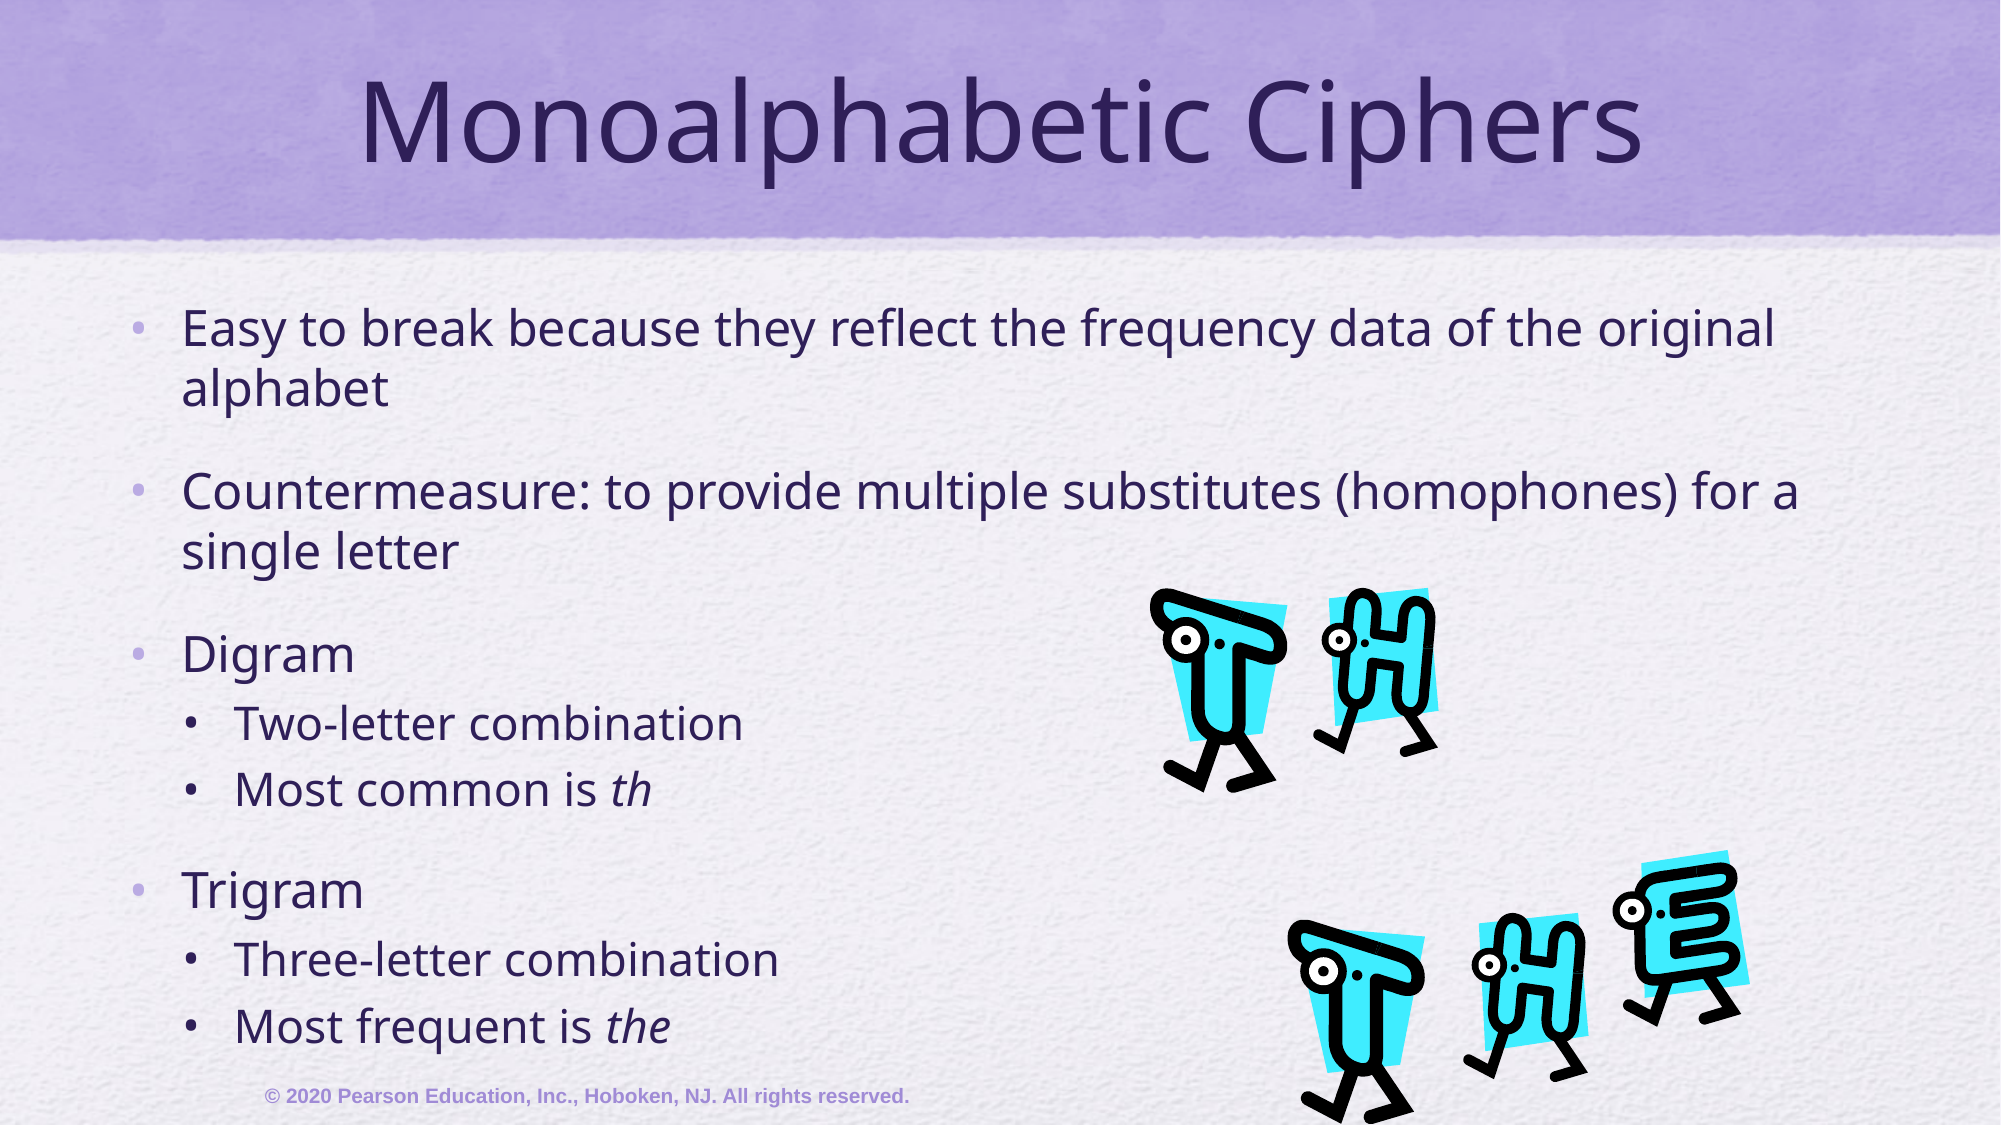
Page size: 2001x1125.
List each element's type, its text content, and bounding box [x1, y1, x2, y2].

picture [0, 225, 2000, 1125]
footer © 2020 Pearson Education, Inc., Hoboken, NJ. All rights reserved. [249, 1065, 1100, 1125]
list Easy to break because they reflect the frequency data of the original alphabet Countermeasure: to provide multiple substitutes (homophones) for a single letter Digram Two-letter combination Most common is th Trigram Three-letter combination Most frequent is the [113, 288, 1910, 1063]
title Monoalphabetic Ciphers [173, 6, 1830, 239]
